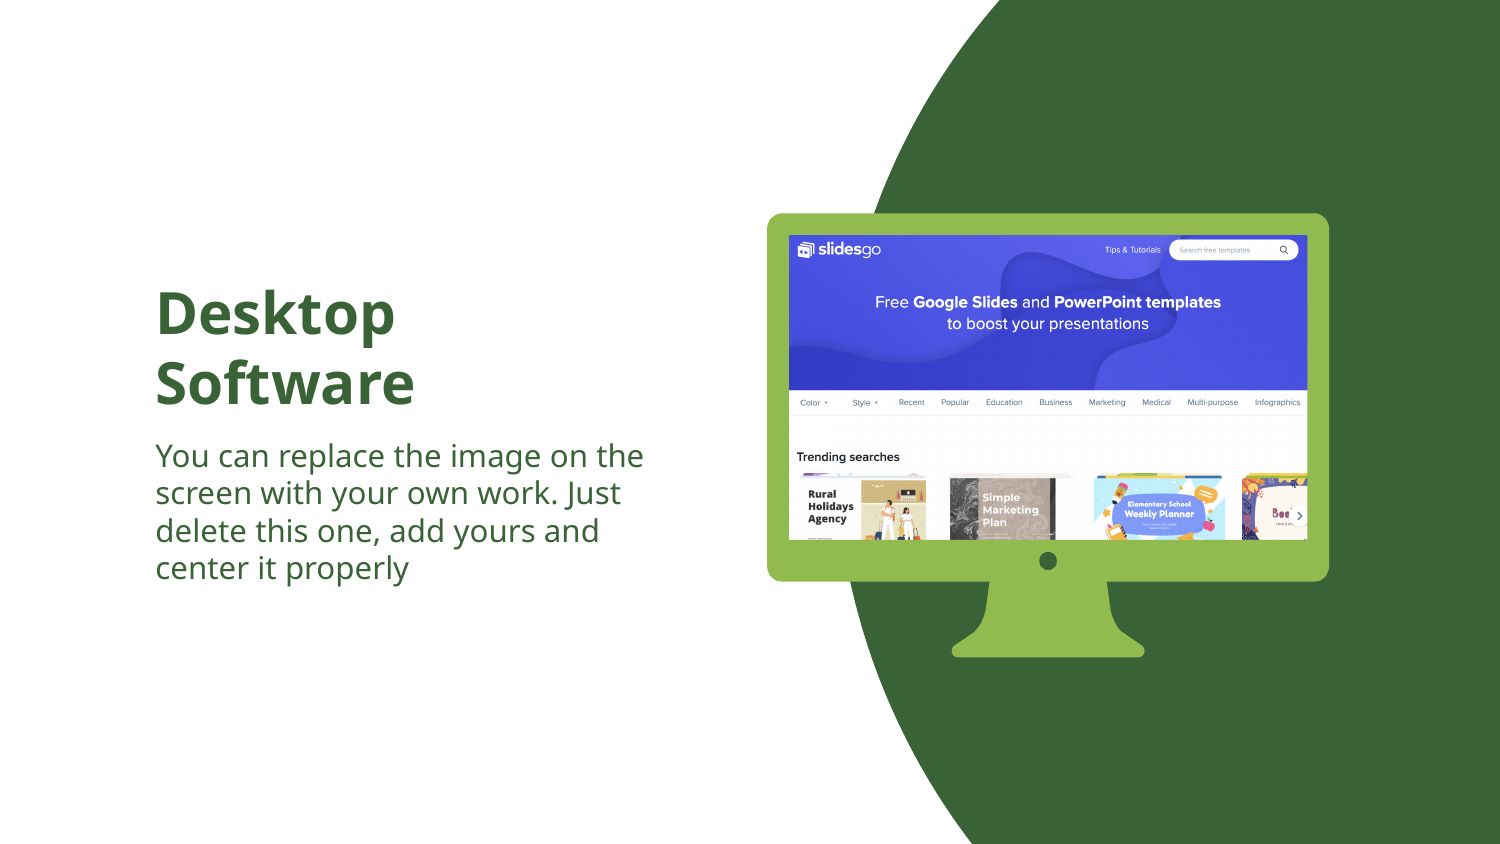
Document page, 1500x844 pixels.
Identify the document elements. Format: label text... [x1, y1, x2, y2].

picture [784, 233, 1309, 553]
subtitle You can replace the image on the screen with your own work. Just delete this one, add yours and center it properly [140, 421, 682, 606]
text_box [767, 213, 1330, 658]
title Desktop Software [140, 277, 608, 415]
